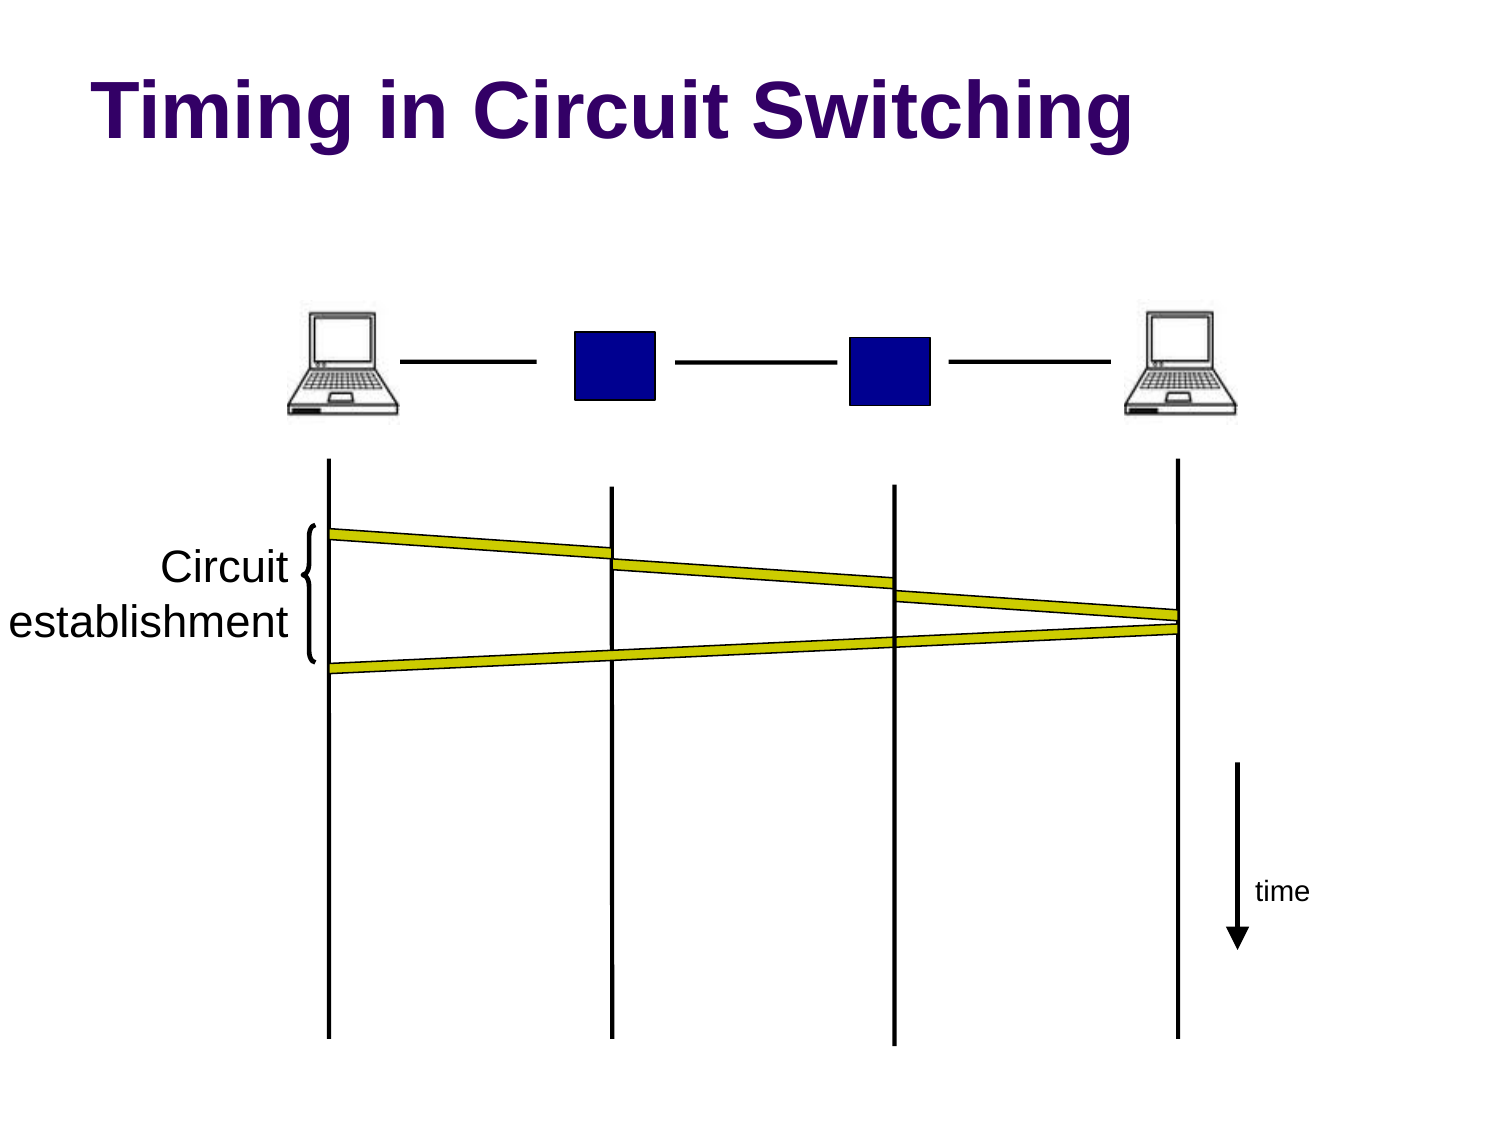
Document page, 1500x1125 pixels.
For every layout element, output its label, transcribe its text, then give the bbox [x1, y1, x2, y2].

text_box [328, 528, 612, 559]
text_box [895, 590, 1179, 621]
picture [1124, 299, 1238, 425]
text_box [895, 623, 1179, 648]
text_box time [1240, 864, 1326, 915]
text_box [611, 558, 894, 589]
text_box [302, 524, 316, 663]
text_box [574, 331, 656, 400]
text_box [1227, 762, 1248, 950]
title Timing in Circuit Switching [75, 20, 1500, 163]
picture [286, 300, 401, 426]
text_box [328, 637, 894, 674]
text_box Circuit establishment [0, 531, 295, 652]
text_box [849, 337, 931, 406]
